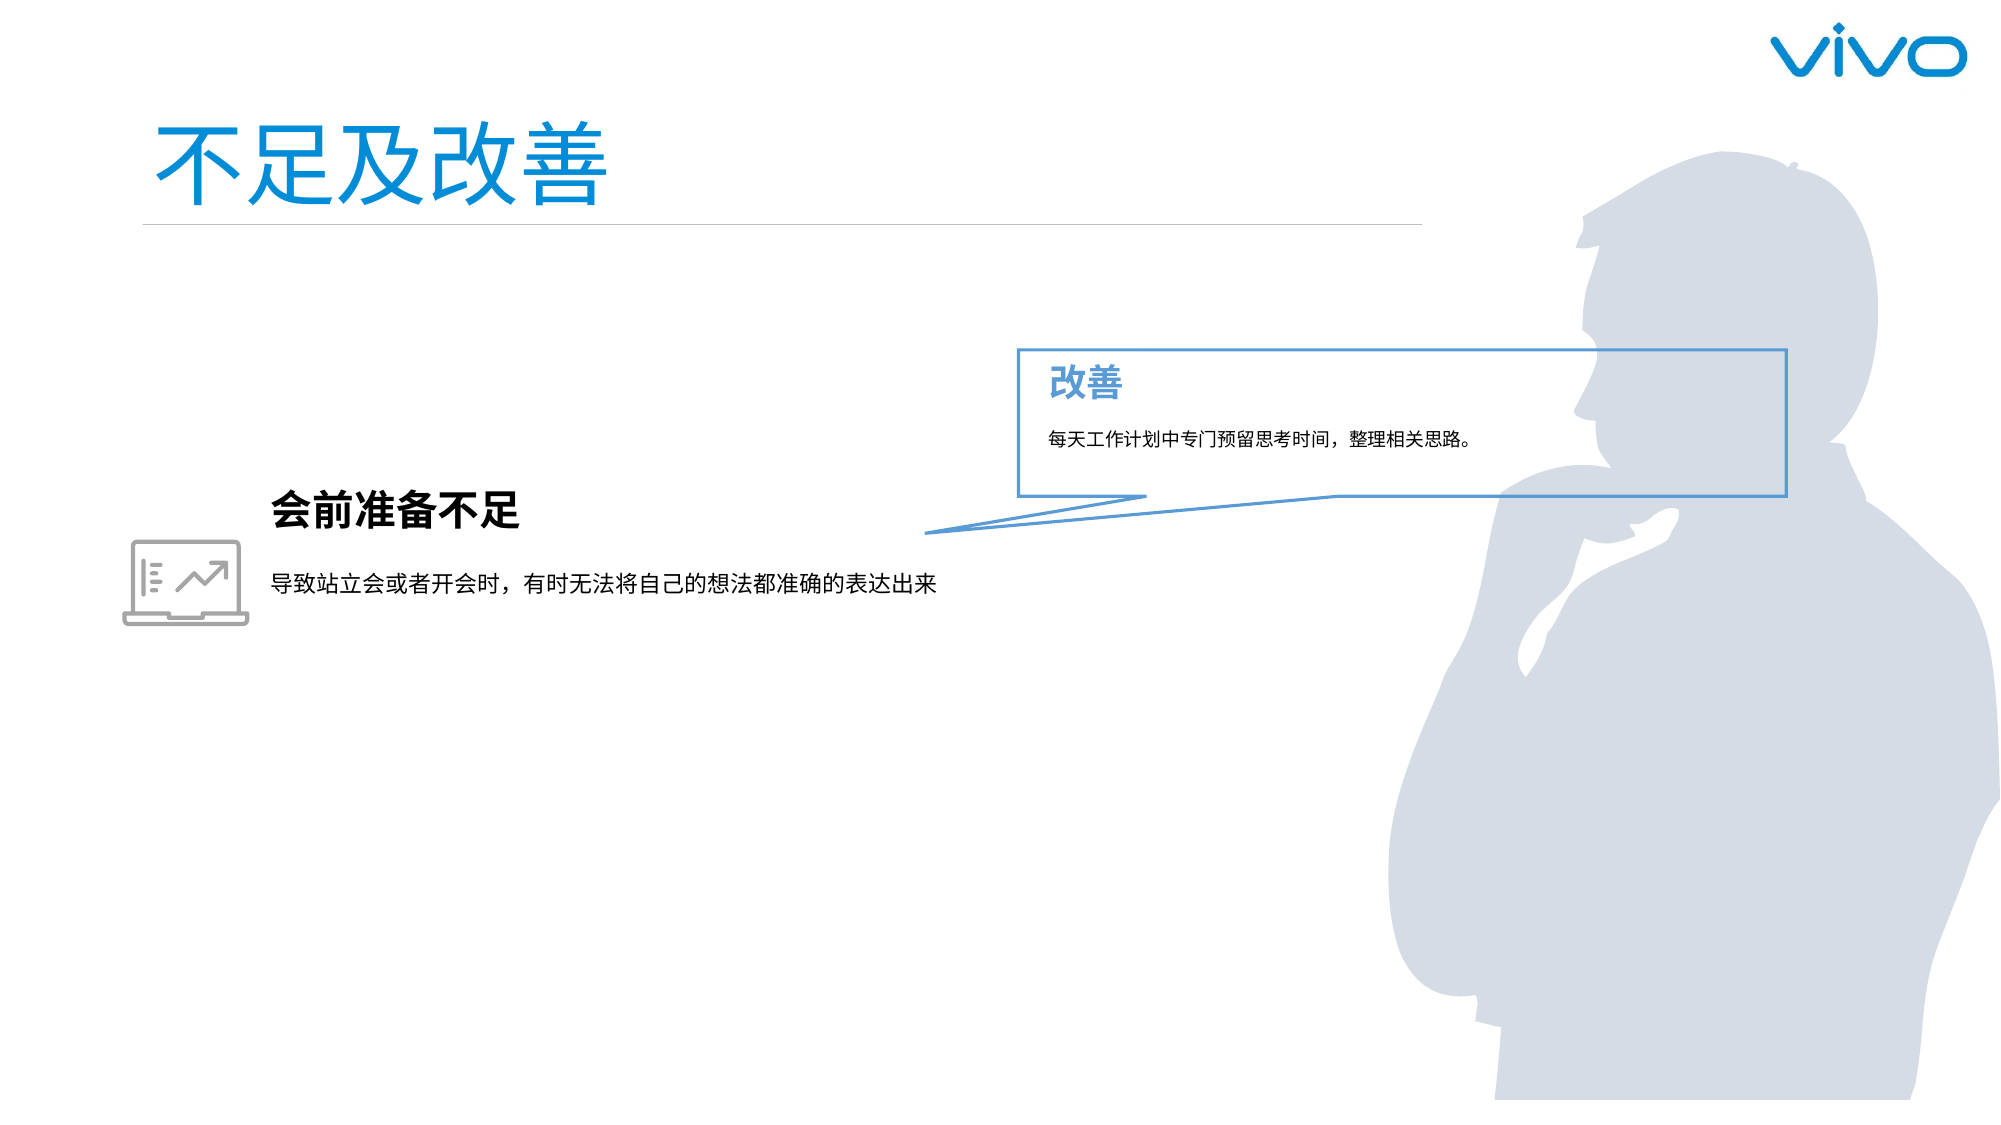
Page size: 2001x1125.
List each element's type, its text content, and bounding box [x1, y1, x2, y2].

picture [1766, 1, 1972, 105]
title 不足及改善 [137, 59, 1863, 278]
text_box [122, 349, 1787, 735]
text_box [143, 151, 2000, 1100]
